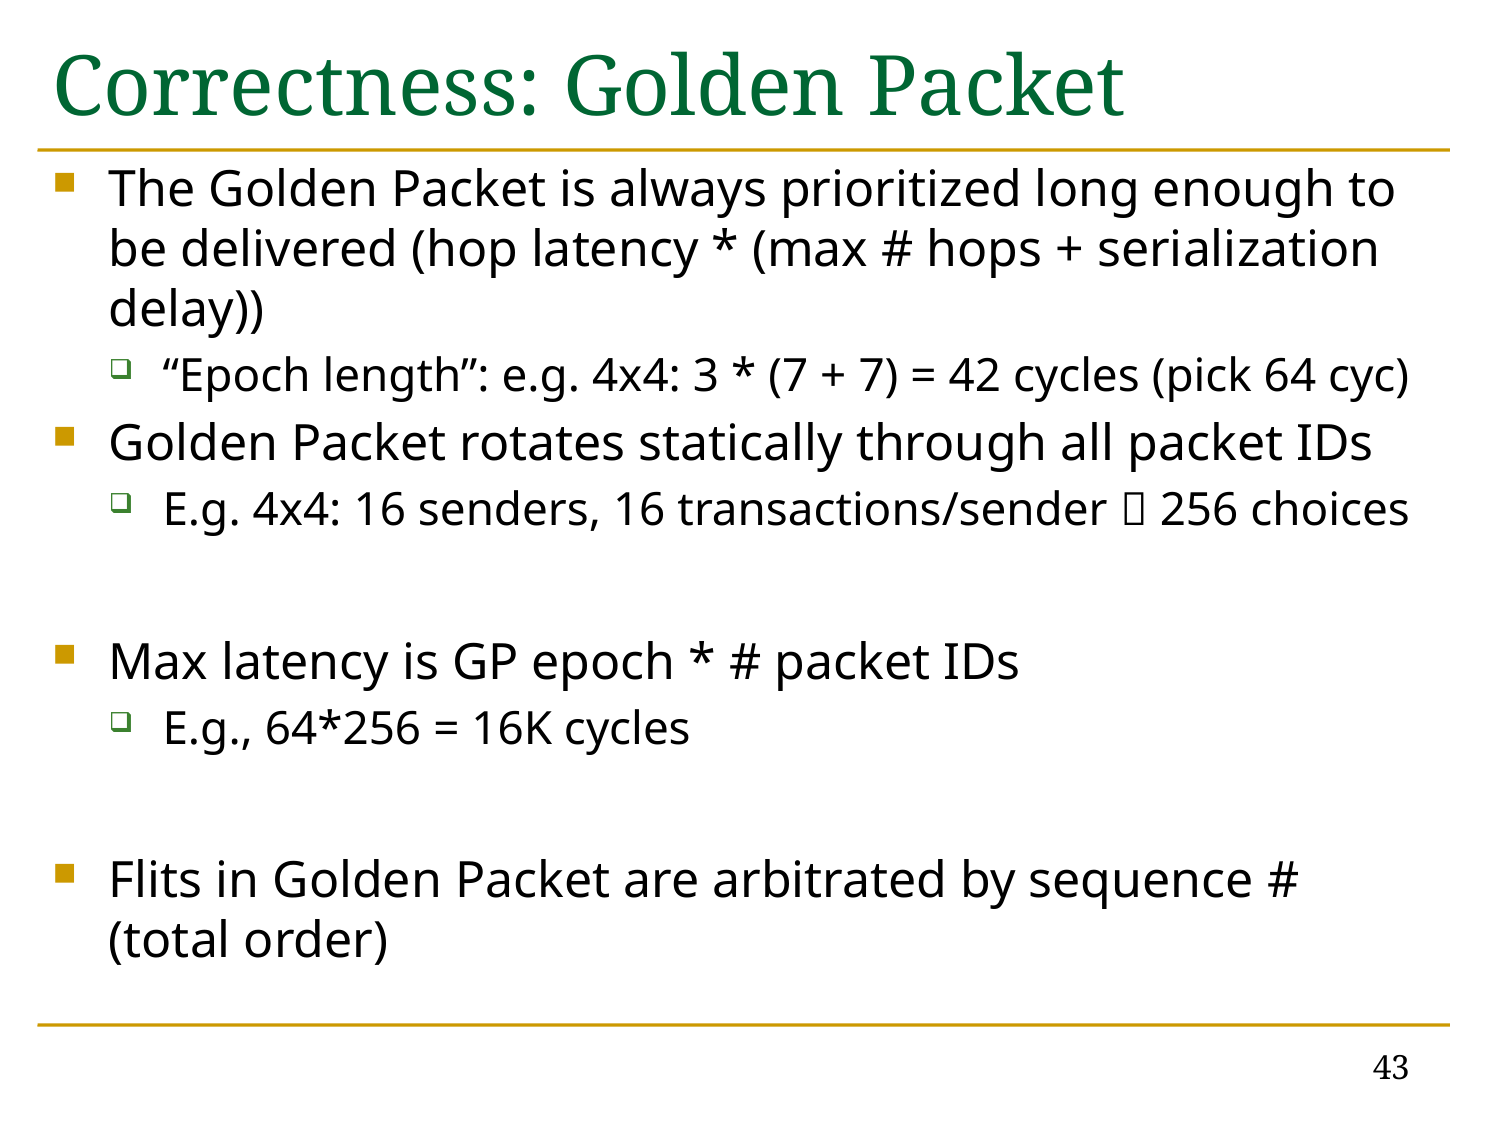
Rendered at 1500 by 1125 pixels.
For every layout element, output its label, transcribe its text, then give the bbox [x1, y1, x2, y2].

title Correctness: Golden Packet [37, 24, 1451, 148]
slide_number 43 [1074, 1023, 1426, 1100]
list The Golden Packet is always prioritized long enough to be delivered (hop latency * (max # hops + serialization delay)) “Epoch length”: e.g. 4x4: 3 * (7 + 7) = 42 cycles (pick 64 cyc) Golden Packet rotates statically through all packet IDs E.g. 4x4: 16 senders, 16 transactions/sender  256 choices Max latency is GP epoch * # packet IDs E.g., 64*256 = 16K cycles Flits in Golden Packet are arbitrated by sequence # (total order) [37, 148, 1451, 1026]
